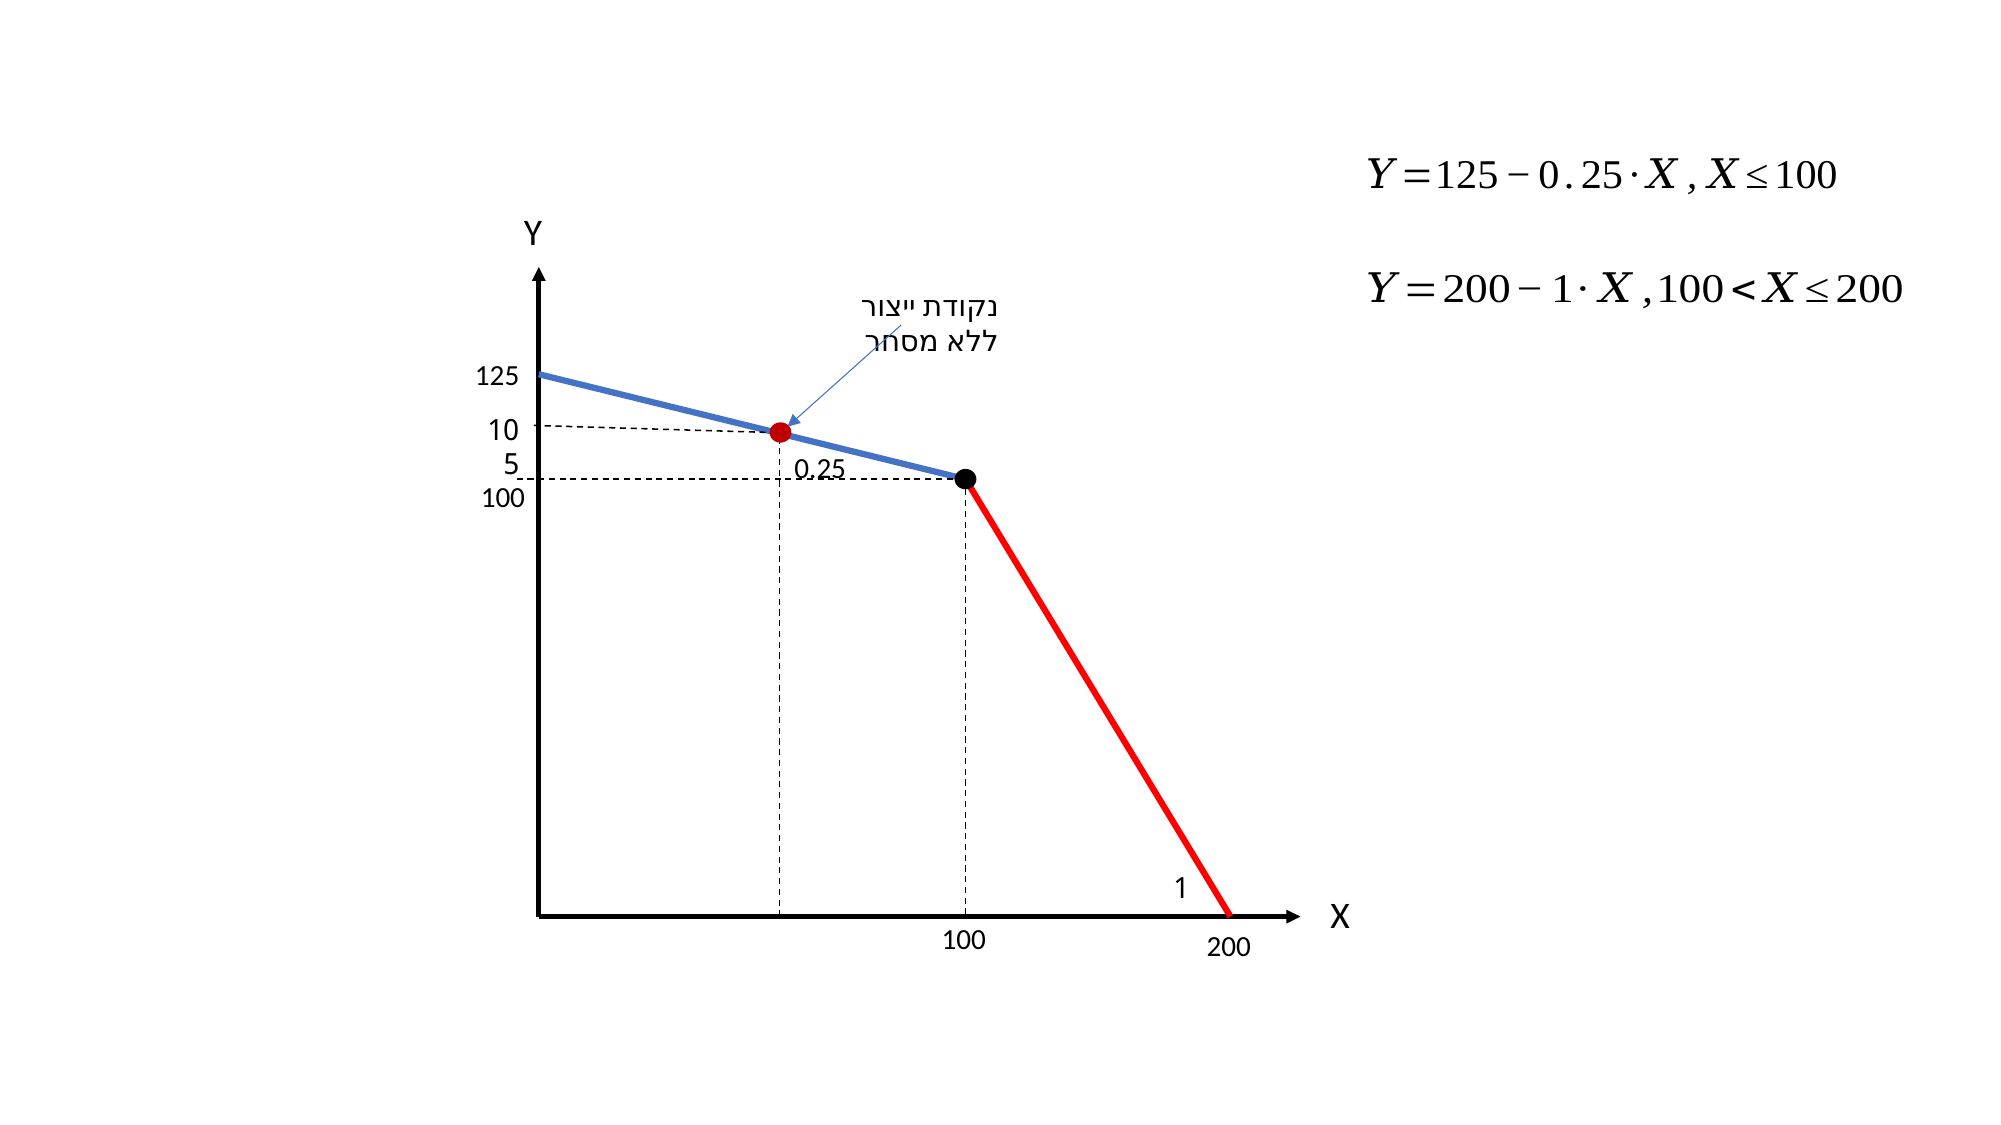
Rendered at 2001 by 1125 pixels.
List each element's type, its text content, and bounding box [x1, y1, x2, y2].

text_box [538, 433, 779, 479]
text_box 100 [926, 917, 1005, 963]
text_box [780, 374, 966, 480]
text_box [533, 425, 788, 433]
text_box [965, 479, 1231, 917]
text_box Y [509, 200, 569, 261]
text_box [538, 267, 1301, 917]
text_box X [1315, 883, 1376, 944]
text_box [787, 325, 902, 427]
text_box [538, 374, 787, 425]
text_box 105 [456, 403, 534, 488]
text_box 100 [466, 480, 538, 521]
text_box 125 [460, 348, 538, 399]
text_box 200 [1191, 920, 1270, 971]
